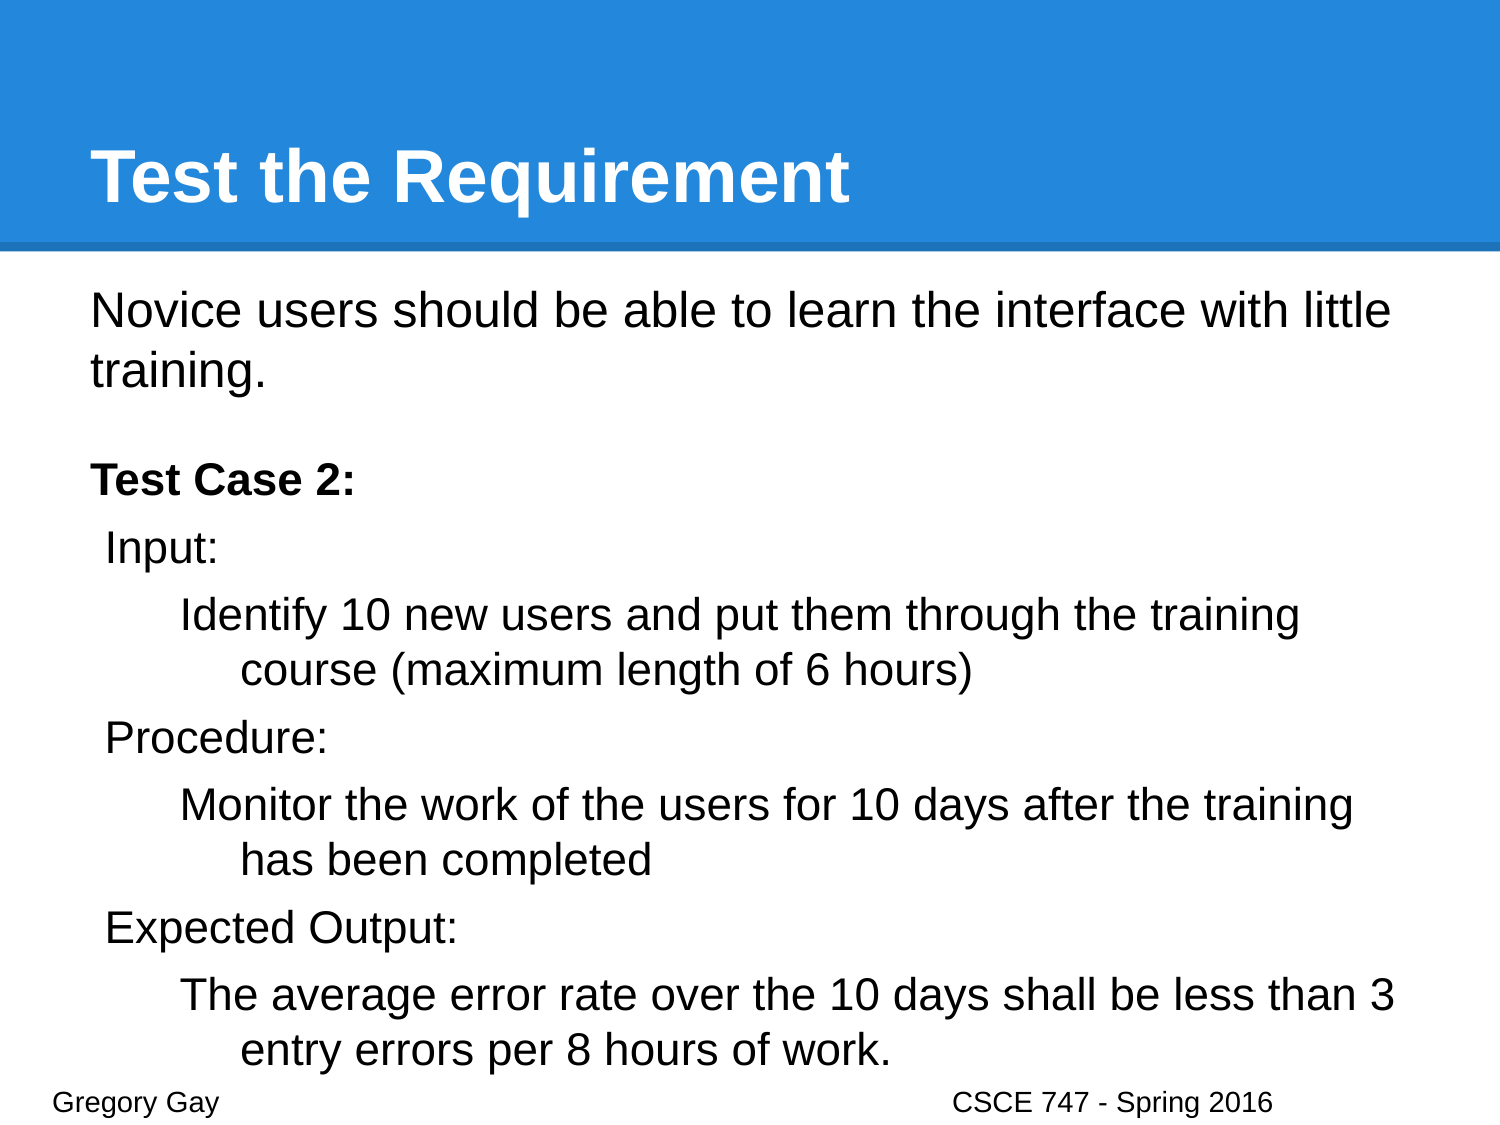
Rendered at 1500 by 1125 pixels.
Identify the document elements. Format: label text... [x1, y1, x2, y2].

text_box Gregory Gay CSCE 747 - Spring 2016 11 [37, 1068, 1463, 1114]
title Test the Requirement [75, 45, 1425, 233]
list Novice users should be able to learn the interface with little training. Test Case 2: Input: Identify 10 new users and put them through the training course (maximum length of 6 hours) Procedure: Monitor the work of the users for 10 days after the training has been completed Expected Output: The average error rate over the 10 days shall be less than 3 entry errors per 8 hours of work. [75, 262, 1425, 1068]
